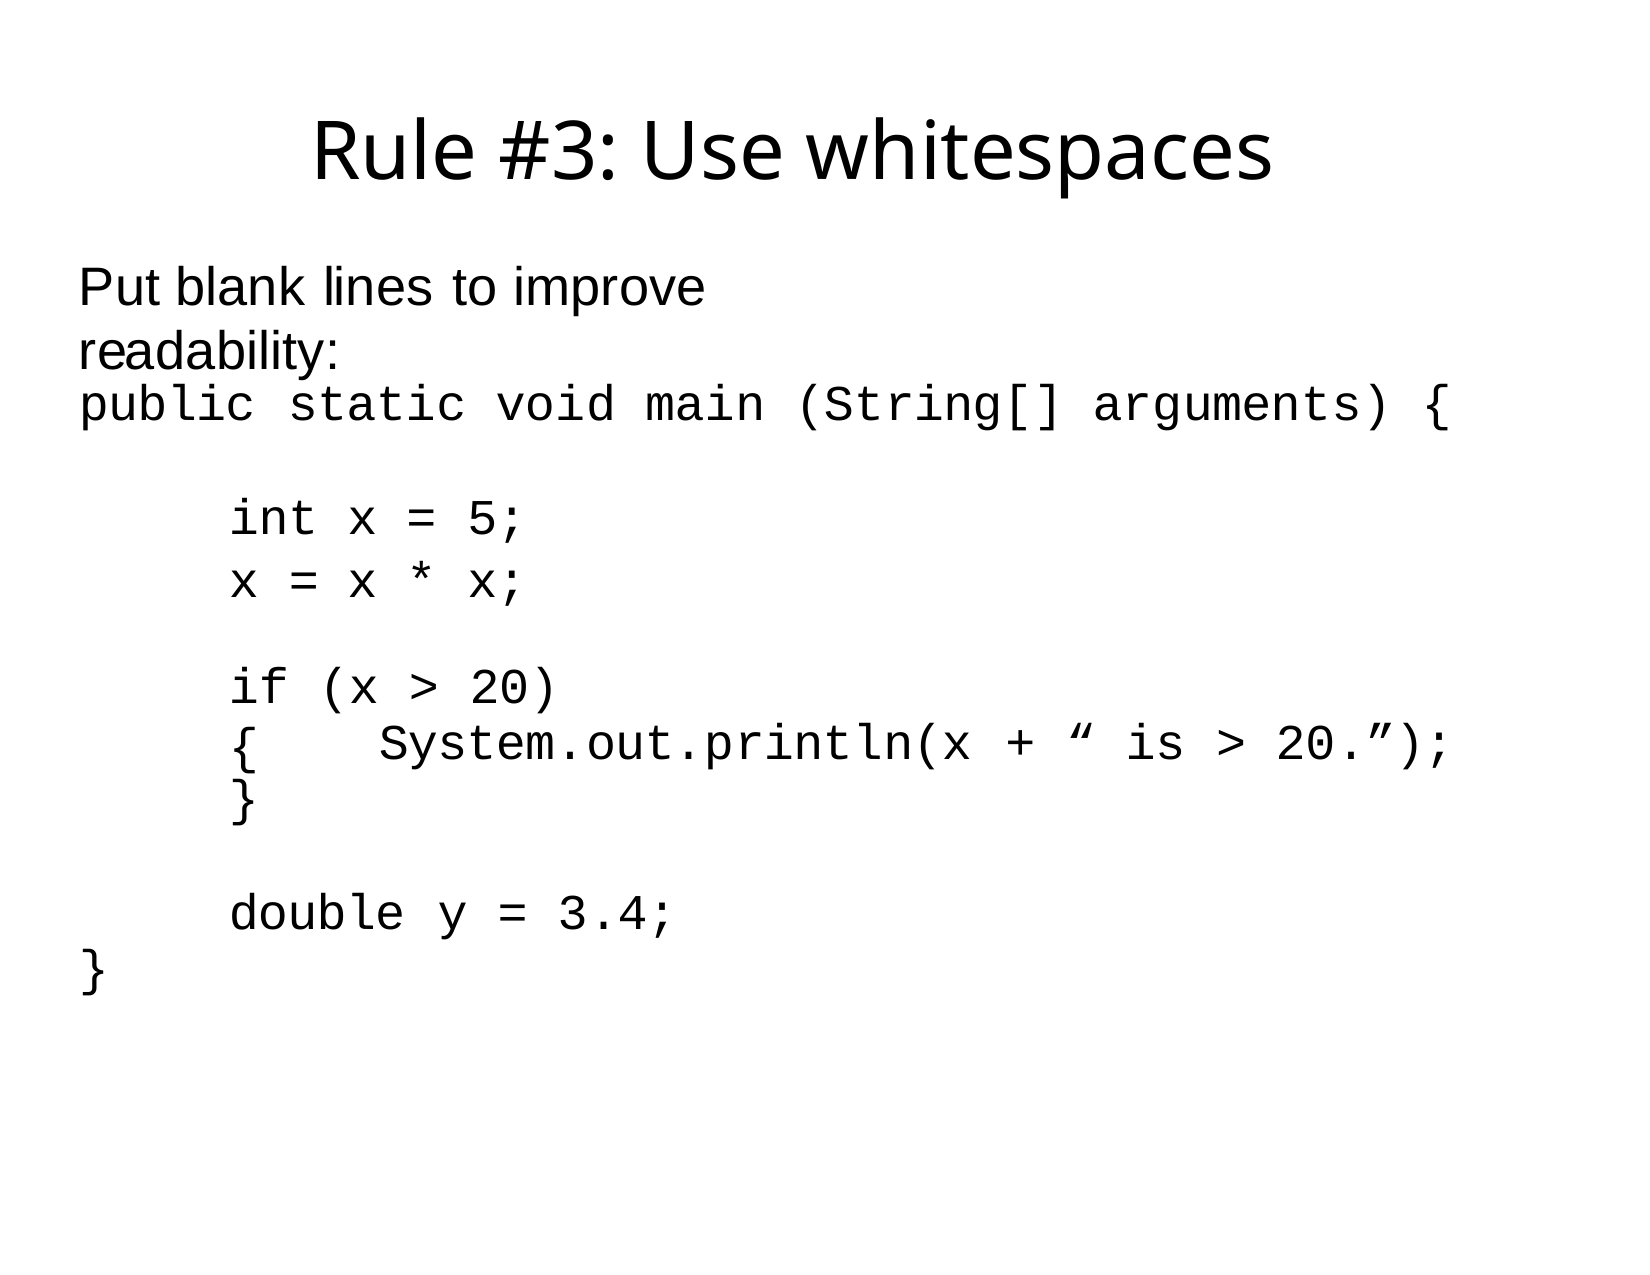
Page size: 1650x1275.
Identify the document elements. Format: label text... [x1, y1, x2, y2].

table_header int [225, 493, 333, 556]
table_header = [392, 493, 452, 556]
table_cell x [333, 556, 392, 620]
text_box } [226, 765, 261, 838]
title Rule #3: Use whitespaces [310, 109, 1340, 226]
text_box double [226, 879, 409, 952]
table_header 5; [452, 493, 531, 556]
text_box Put blank lines to improve readability: [76, 250, 970, 321]
table_header x [333, 493, 392, 556]
table_cell x; [452, 556, 531, 620]
table_cell x = [225, 556, 333, 620]
text_box System.out.println(x [376, 709, 978, 782]
text_box y = 3.4; [435, 879, 679, 952]
table_cell * [392, 556, 452, 620]
text_box public [76, 370, 259, 443]
text_box if (x > 20) { [226, 653, 620, 726]
text_box + “ is > 20.”); [1003, 709, 1457, 782]
text_box static void main (String[] arguments) { [285, 370, 1457, 443]
text_box } [76, 935, 112, 1008]
